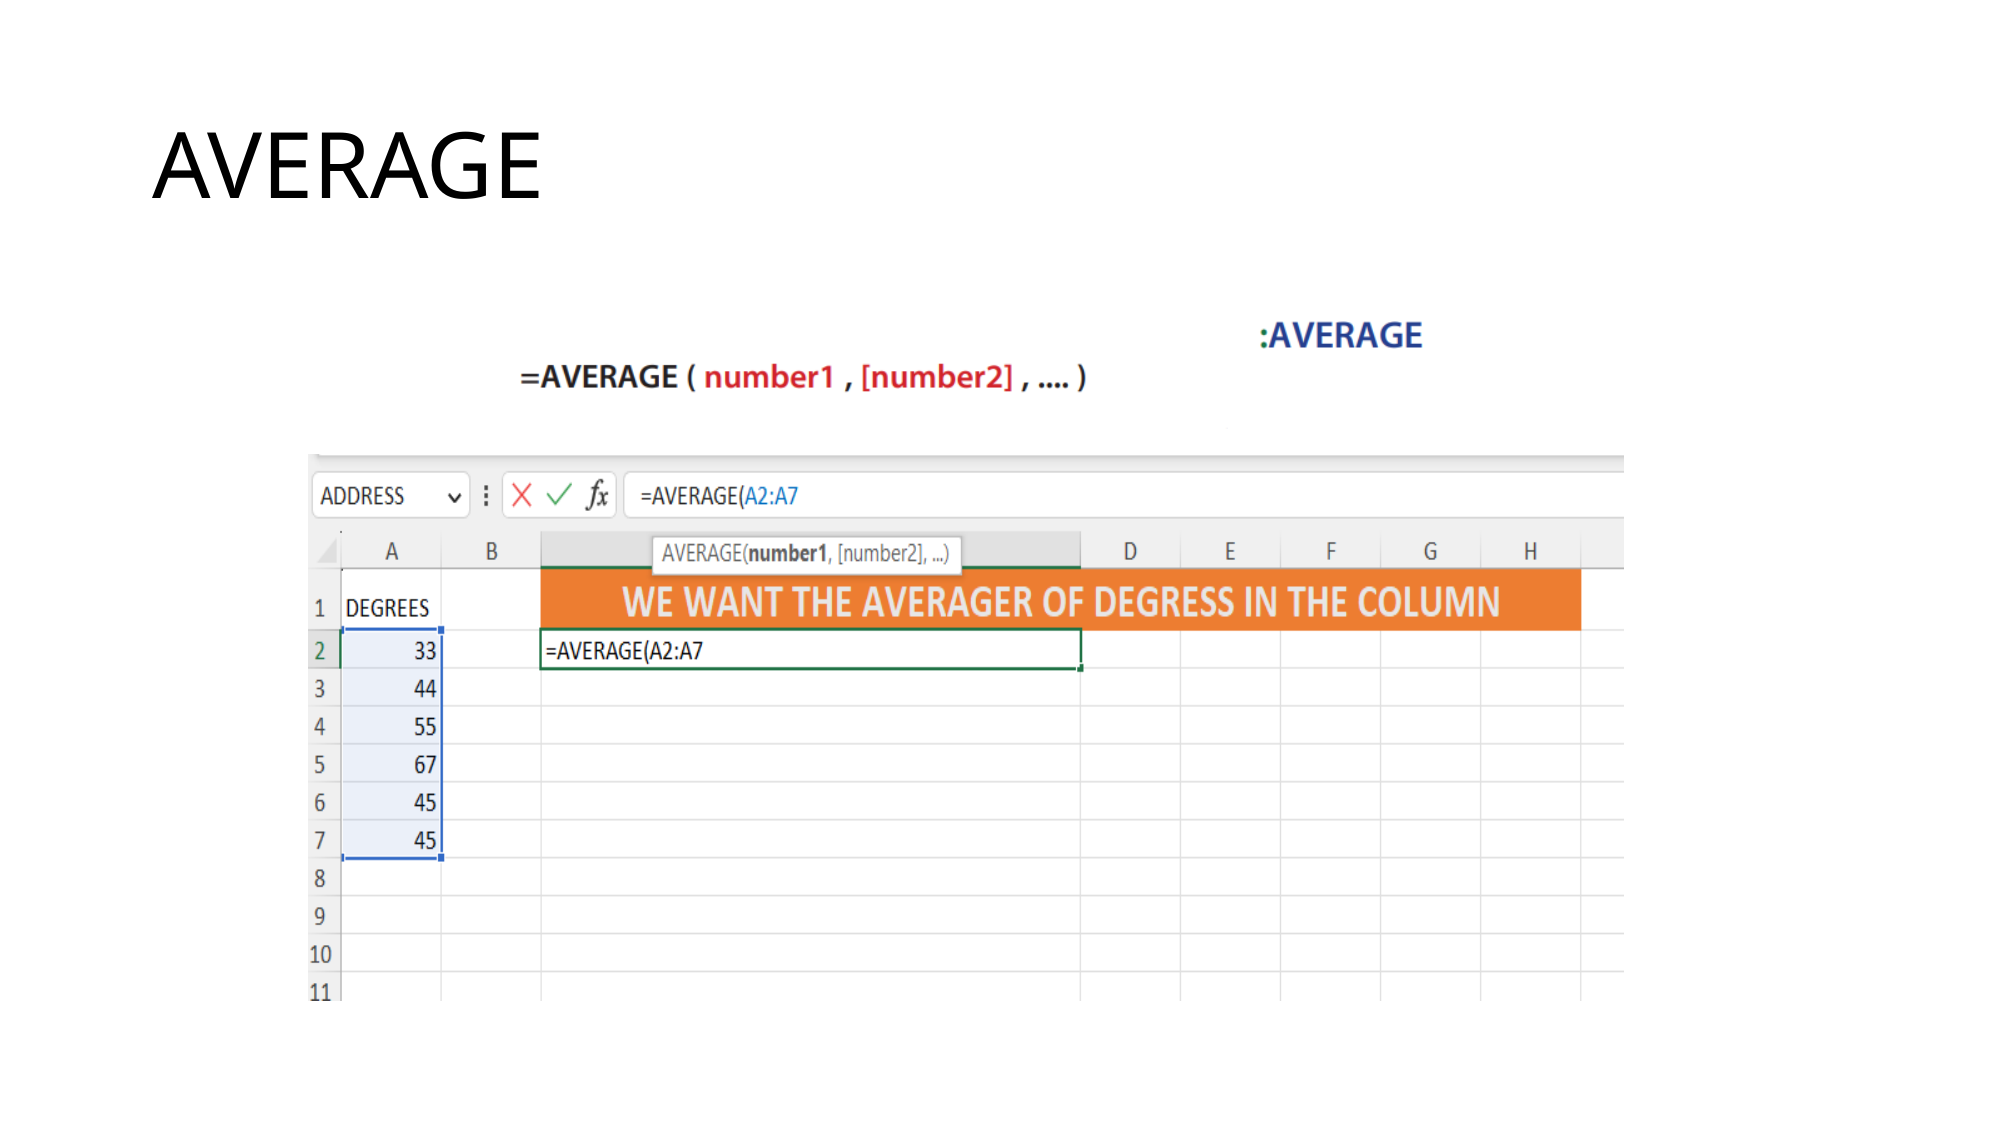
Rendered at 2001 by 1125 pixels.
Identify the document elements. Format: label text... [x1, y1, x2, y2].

title AVERAGE [137, 59, 1863, 278]
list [483, 284, 1429, 430]
picture [307, 454, 1624, 1001]
